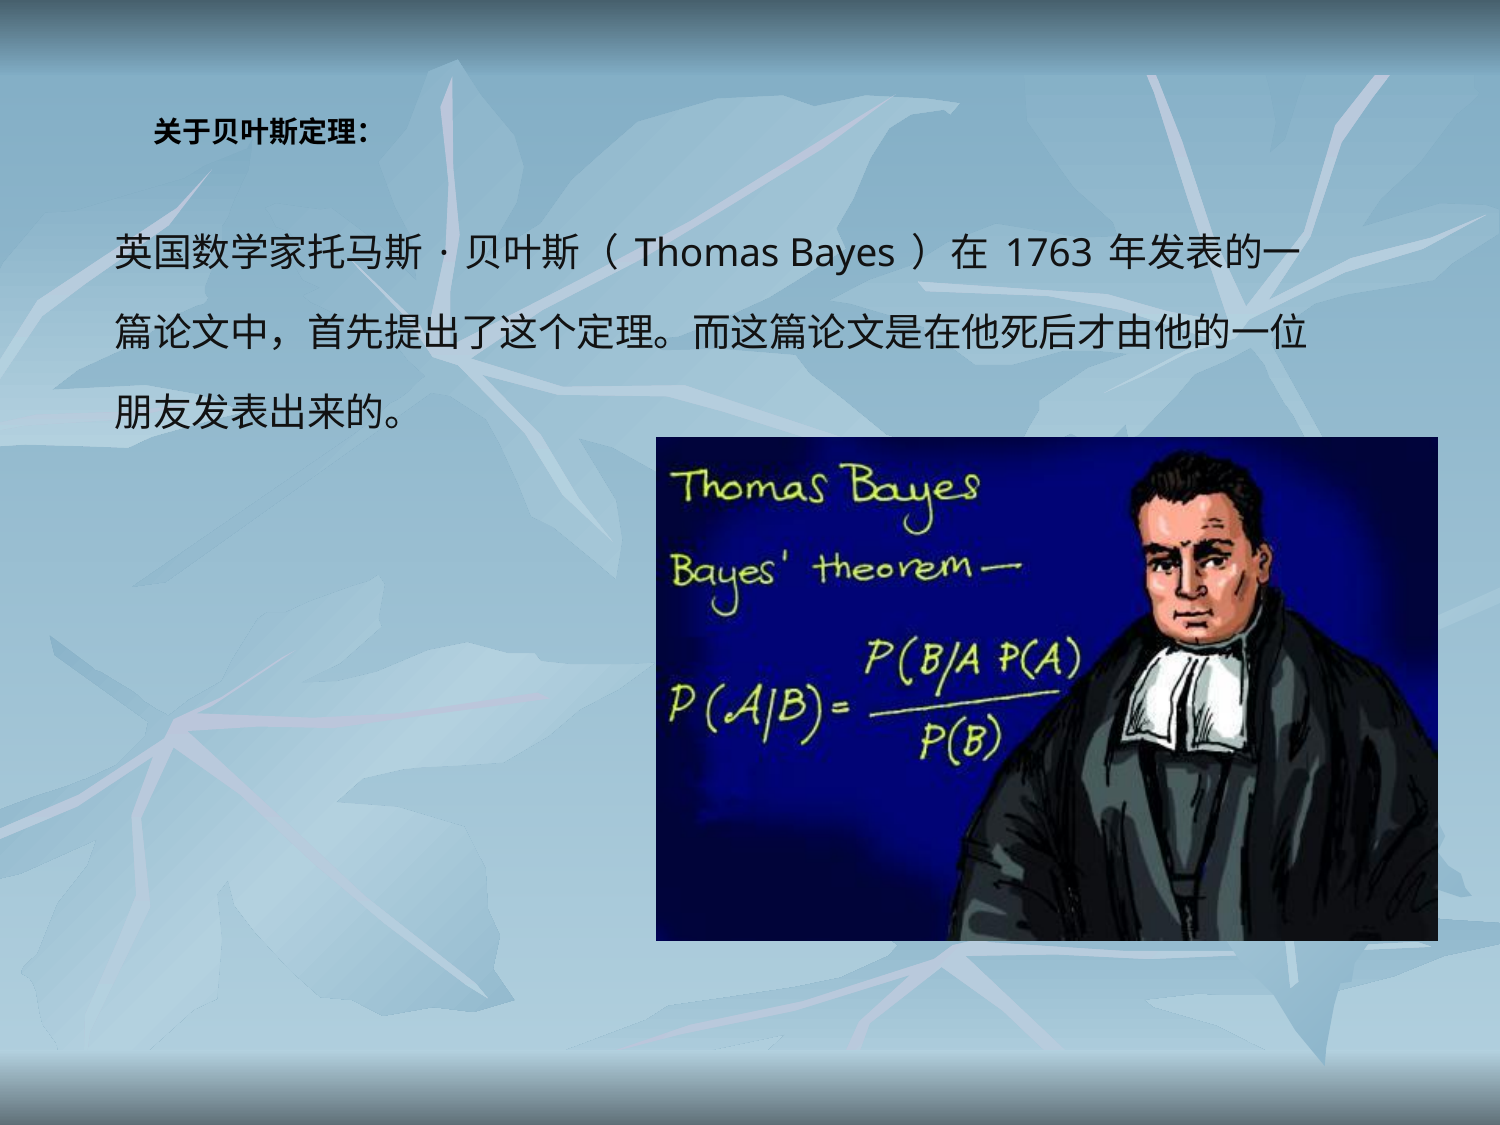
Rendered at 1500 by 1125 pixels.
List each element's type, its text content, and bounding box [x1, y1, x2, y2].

text_box 英国数学家托马斯·贝叶斯（Thomas Bayes）在1763年发表的一篇论文中，首先提出了这个定理。而这篇论文是在他死后才由他的一位朋友发表出来的。 [99, 212, 1350, 468]
picture [656, 437, 1438, 941]
text_box 关于贝叶斯定理： [0, 99, 603, 175]
